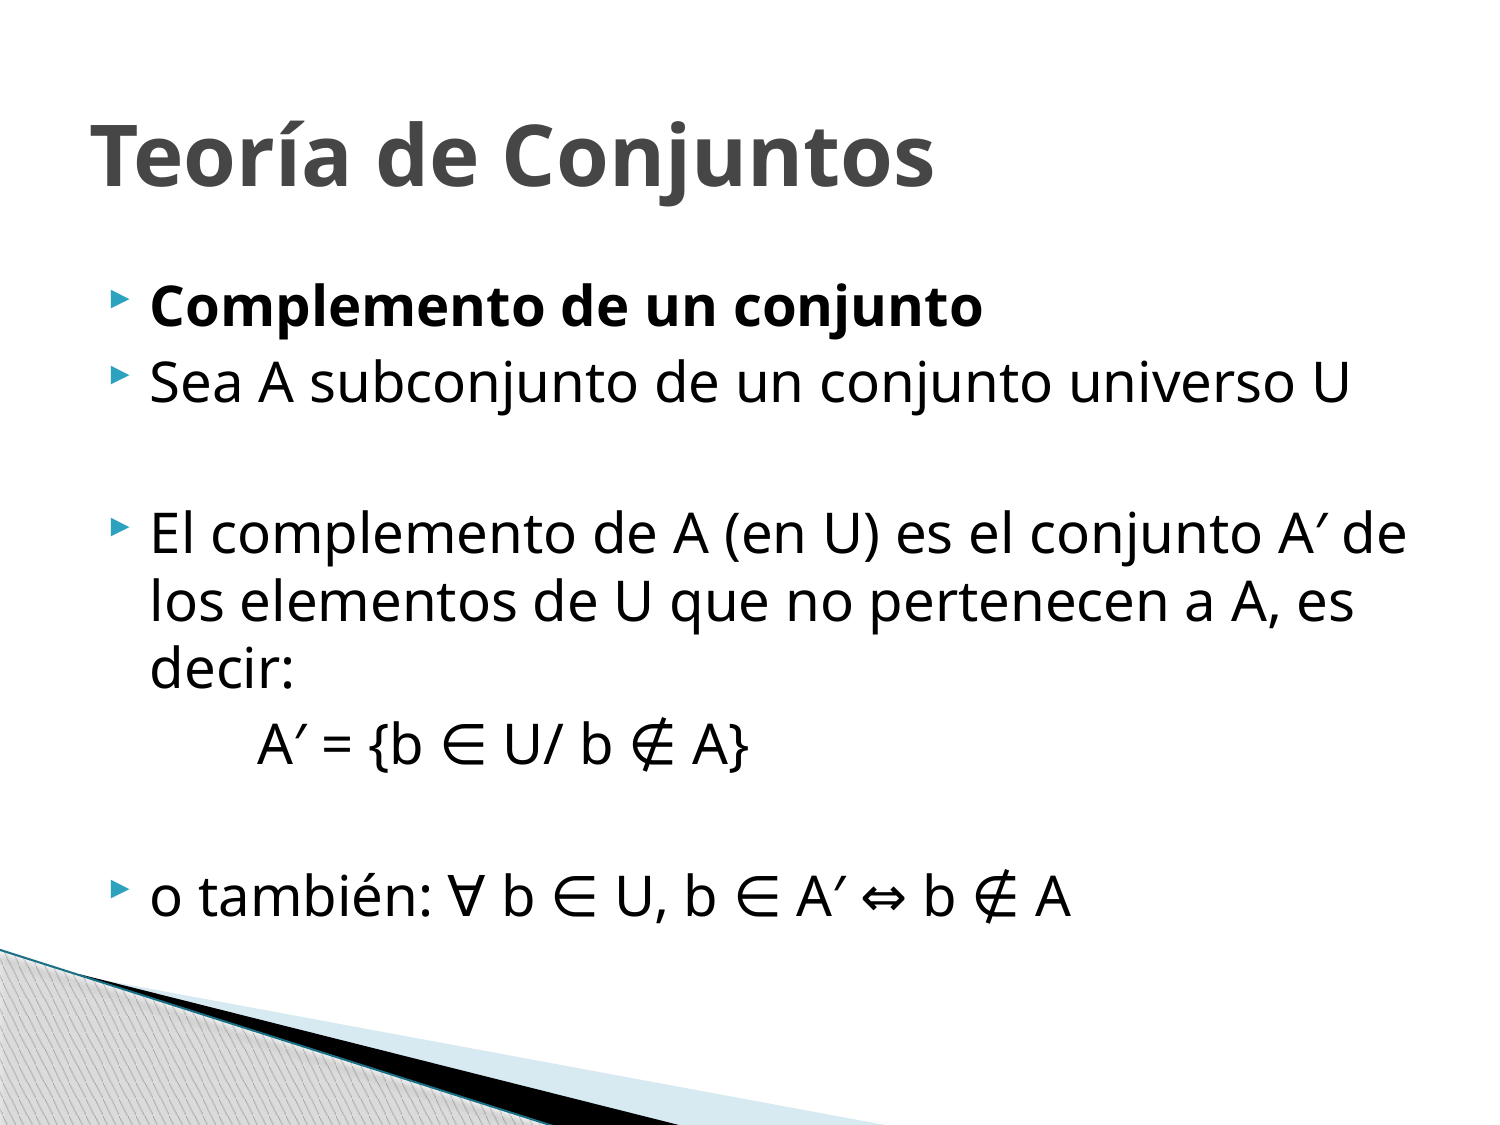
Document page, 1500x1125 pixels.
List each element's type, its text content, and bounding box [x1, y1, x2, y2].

list Complemento de un conjunto Sea A subconjunto de un conjunto universo U El complemento de A (en U) es el conjunto A′ de los elementos de U que no pertenecen a A, es decir: A′ = {b ∈ U/ b ∉ A} o también: ∀ b ∈ U, b ∈ A′ ⇔ b ∉ A [75, 262, 1500, 1005]
text_box [809, 438, 841, 589]
title Teoría de Conjuntos [75, 42, 1425, 263]
